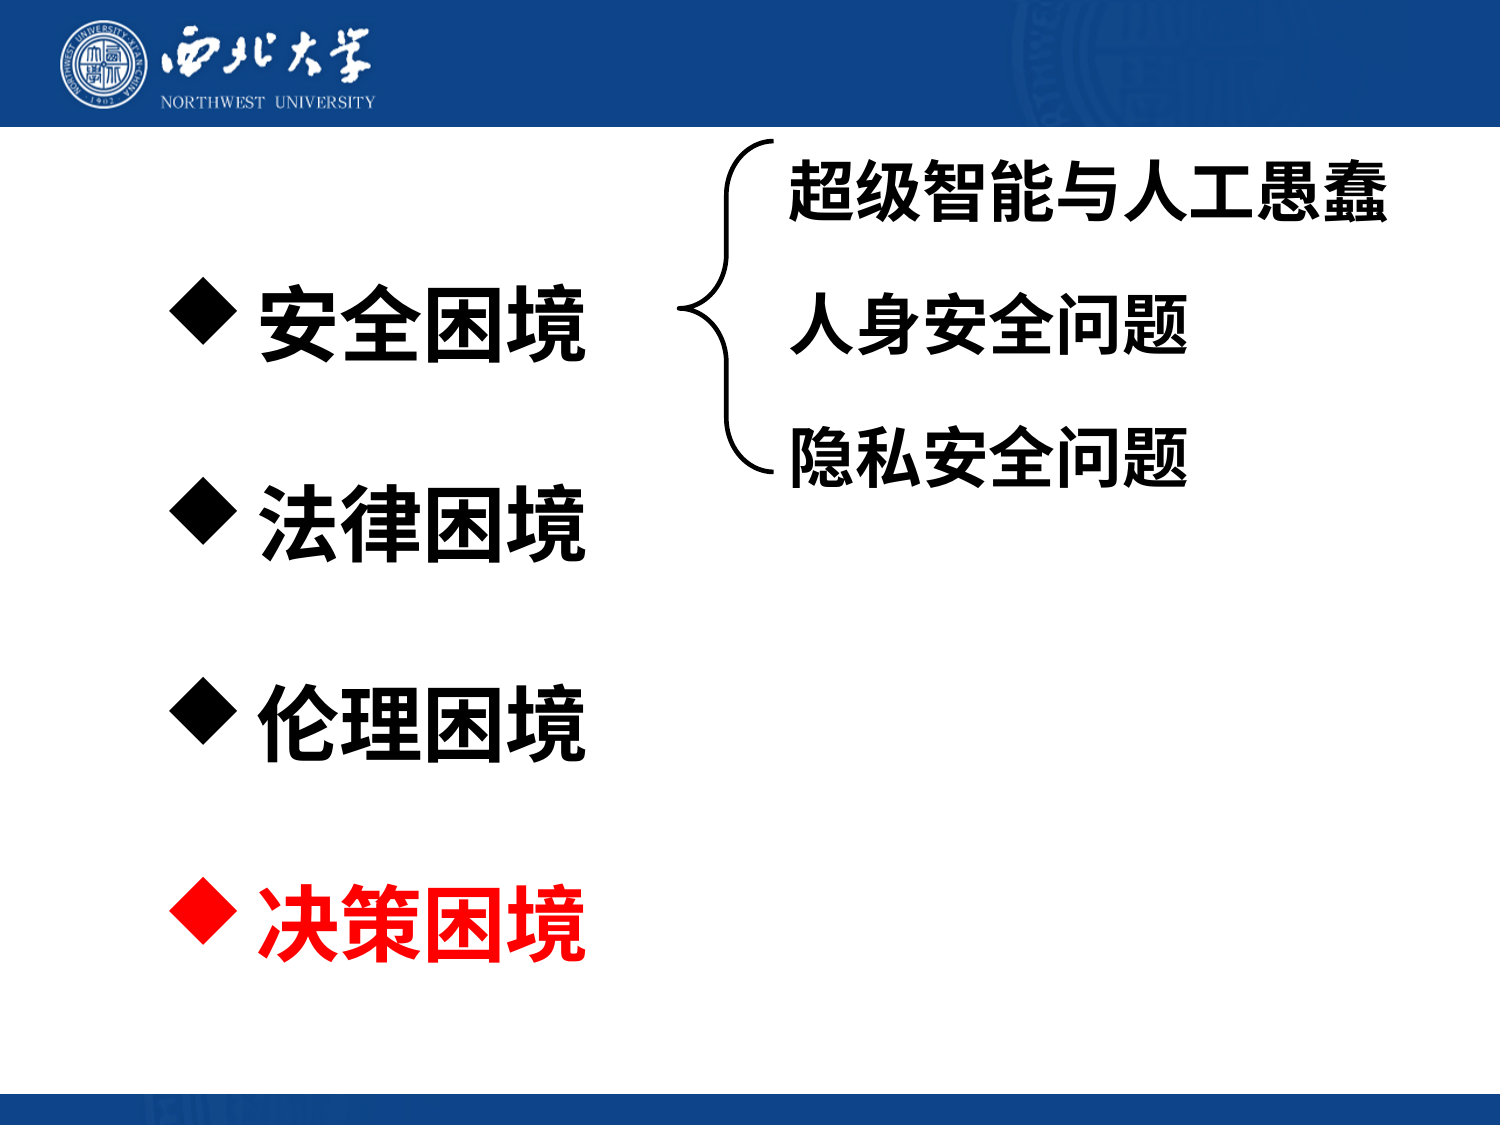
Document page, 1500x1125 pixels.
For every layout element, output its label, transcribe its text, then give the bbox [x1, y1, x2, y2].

list 超级智能与人工愚蠢 人身安全问题 隐私安全问题 [773, 101, 1483, 516]
text_box [678, 140, 774, 473]
text_box 安全困境 法律困境 伦理困境 决策困境 [147, 164, 739, 980]
picture [0, 0, 1500, 127]
picture [0, 1094, 1500, 1125]
